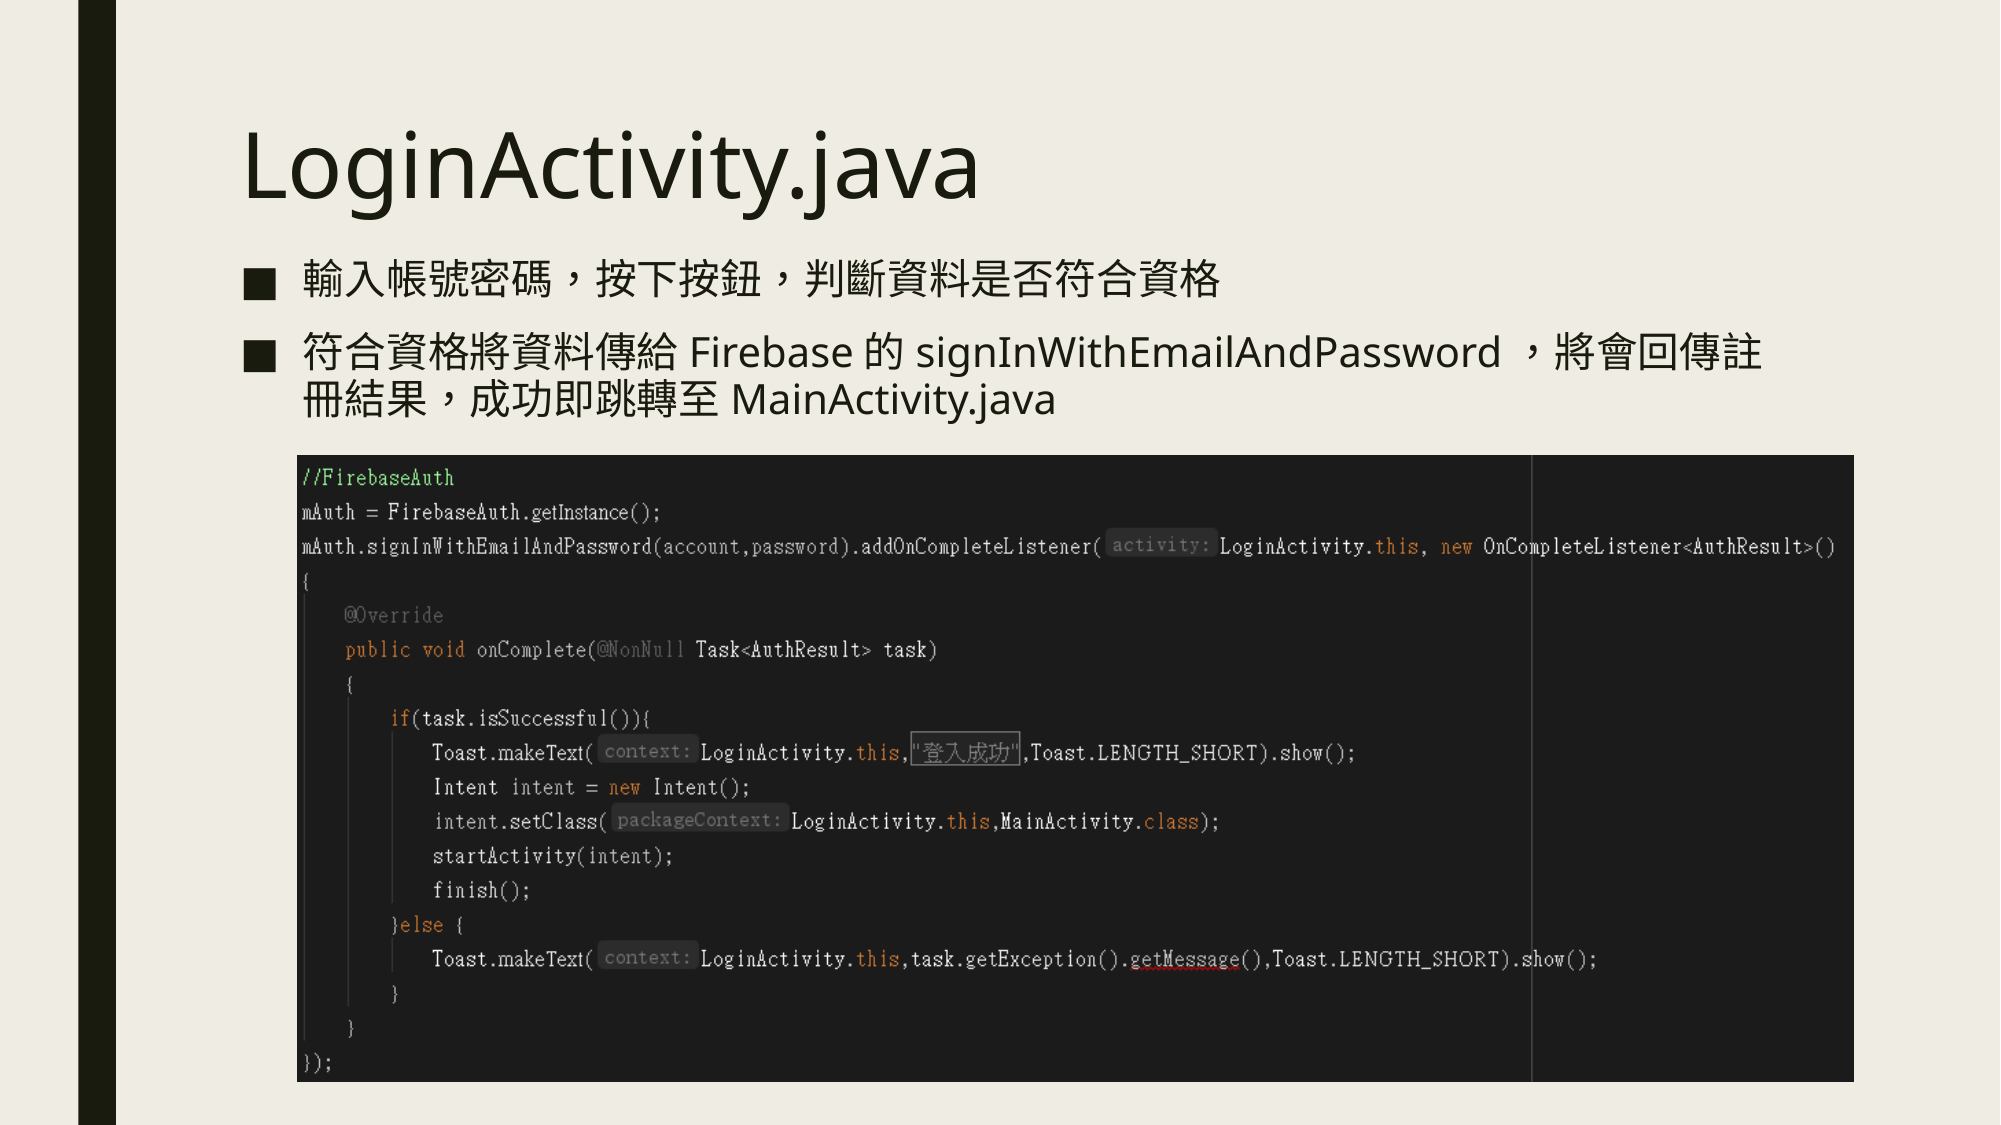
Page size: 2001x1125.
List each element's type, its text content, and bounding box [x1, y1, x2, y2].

title LoginActivity.java [225, 112, 1800, 249]
list 輸入帳號密碼，按下按鈕，判斷資料是否符合資格 符合資格將資料傳給Firebase的signInWithEmailAndPassword，將會回傳註冊結果，成功即跳轉至MainActivity.java [225, 249, 1800, 838]
picture [297, 455, 1854, 1082]
